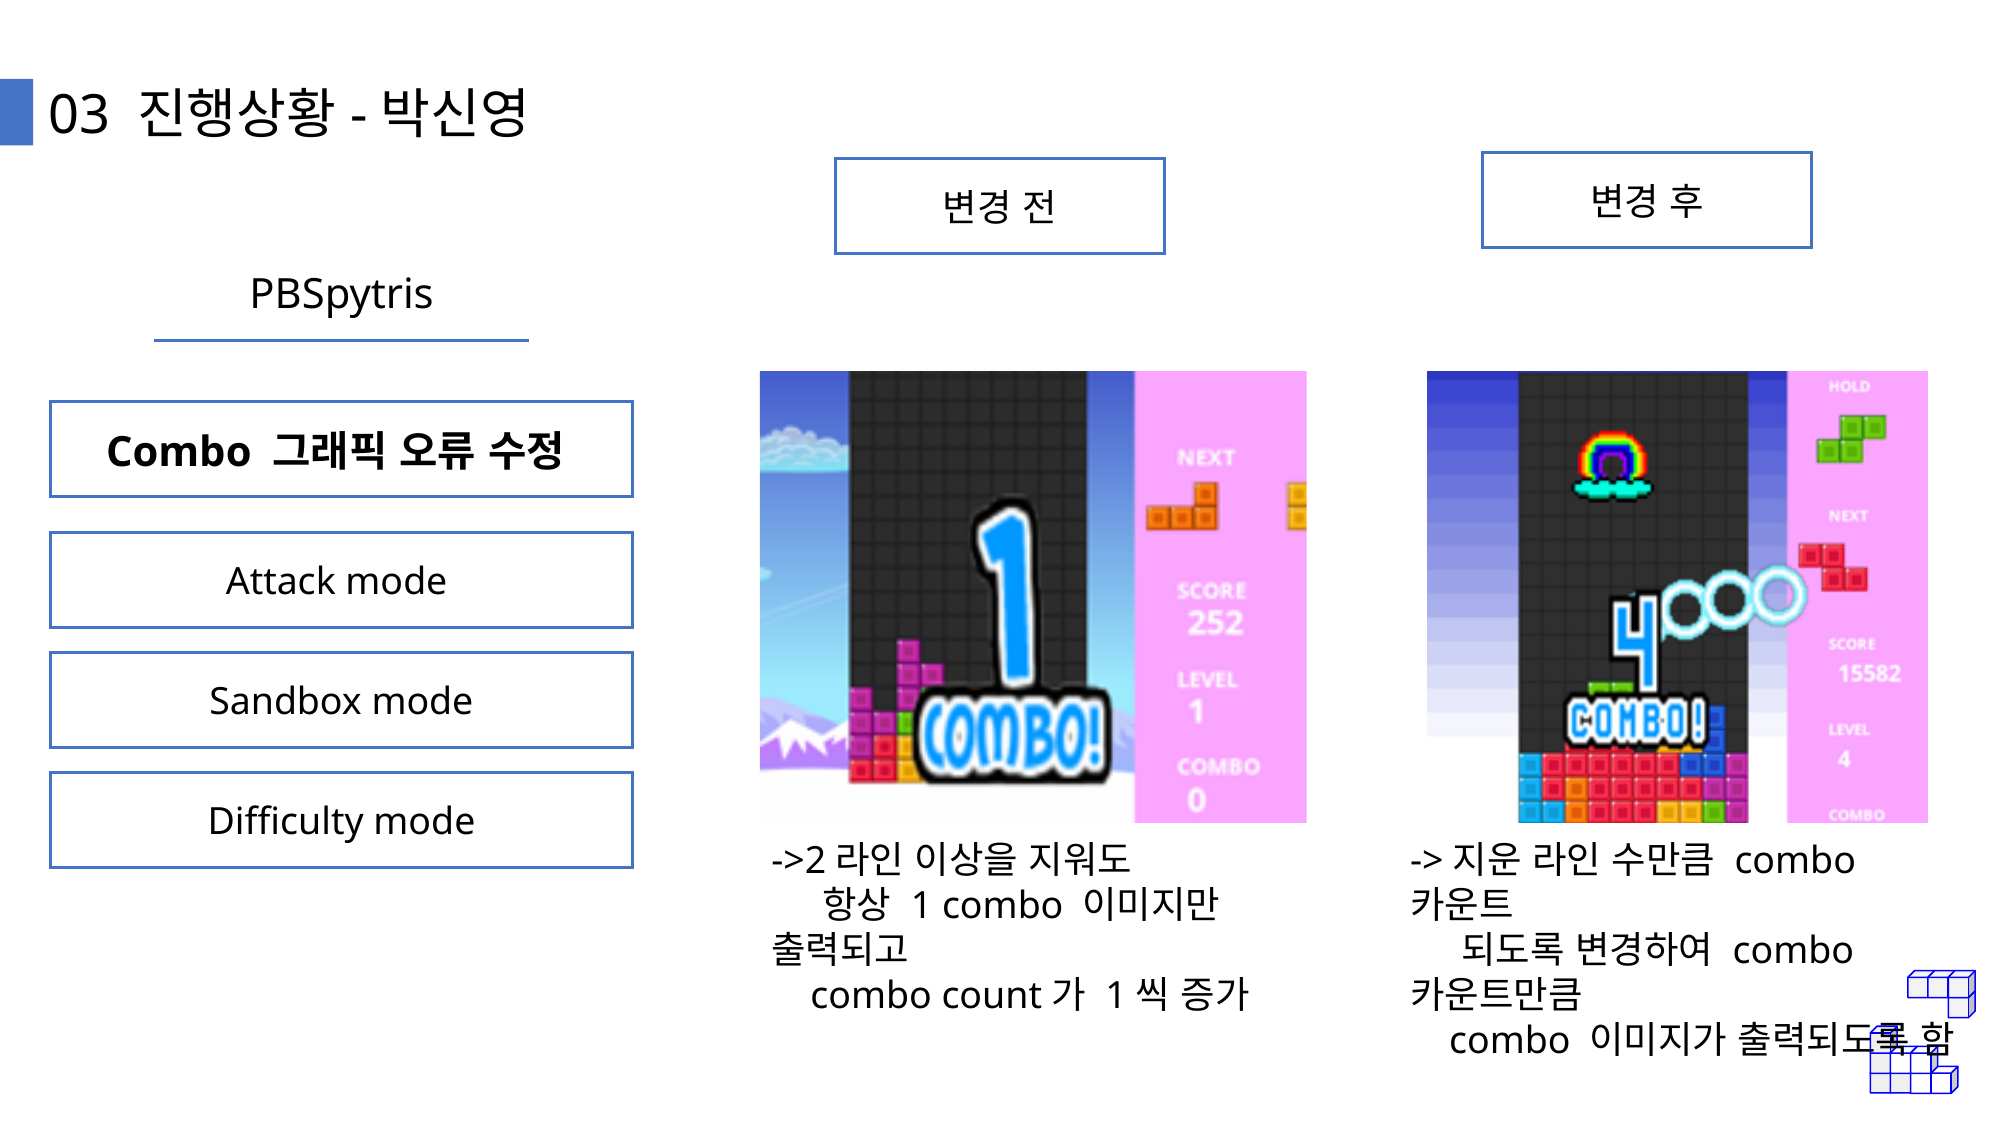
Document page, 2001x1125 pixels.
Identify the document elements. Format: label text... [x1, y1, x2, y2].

text_box 변경 전 [834, 158, 1165, 254]
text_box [50, 259, 633, 868]
text_box ->지운 라인 수만큼 combo 카운트 되도록 변경하여 combo 카운트만큼 combo 이미지가 출력되도록 함 [1395, 829, 1979, 1069]
text_box 변경 후 [1481, 152, 1812, 248]
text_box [1870, 970, 1976, 1094]
text_box [0, 78, 33, 146]
text_box ->2라인 이상을 지워도 항상 1 combo 이미지만 출력되고 combo count가 1씩 증가 [756, 829, 1304, 1024]
picture [1427, 371, 1928, 823]
text_box 03 진행상황-박신영 [33, 71, 1034, 152]
picture [759, 371, 1307, 823]
